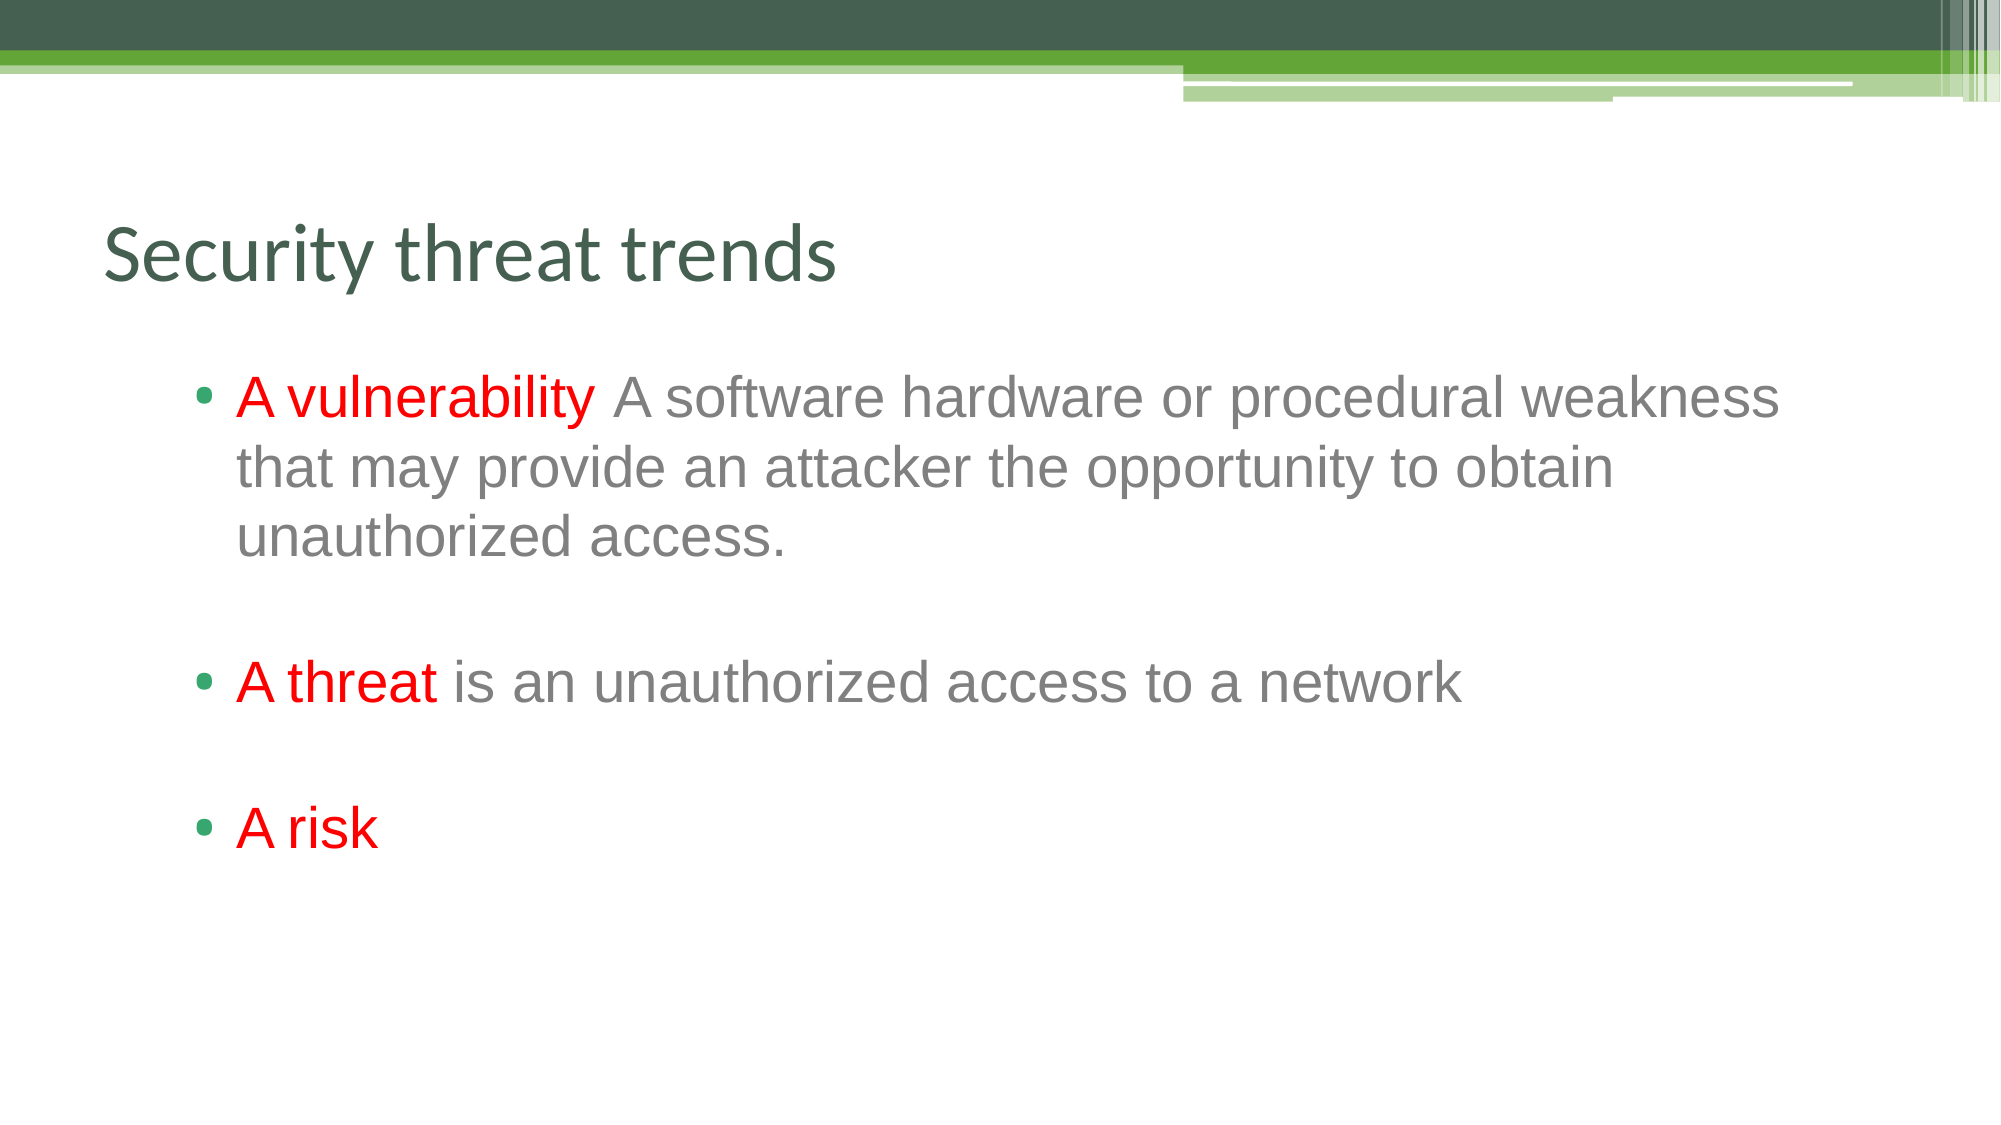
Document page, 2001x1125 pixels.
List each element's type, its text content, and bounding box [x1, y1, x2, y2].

title Security threat trends [88, 160, 1889, 336]
list A vulnerability A software hardware or procedural weakness that may provide an attacker the opportunity to obtain unauthorized access. A threat is an unauthorized access to a network A risk [161, 351, 1817, 1125]
